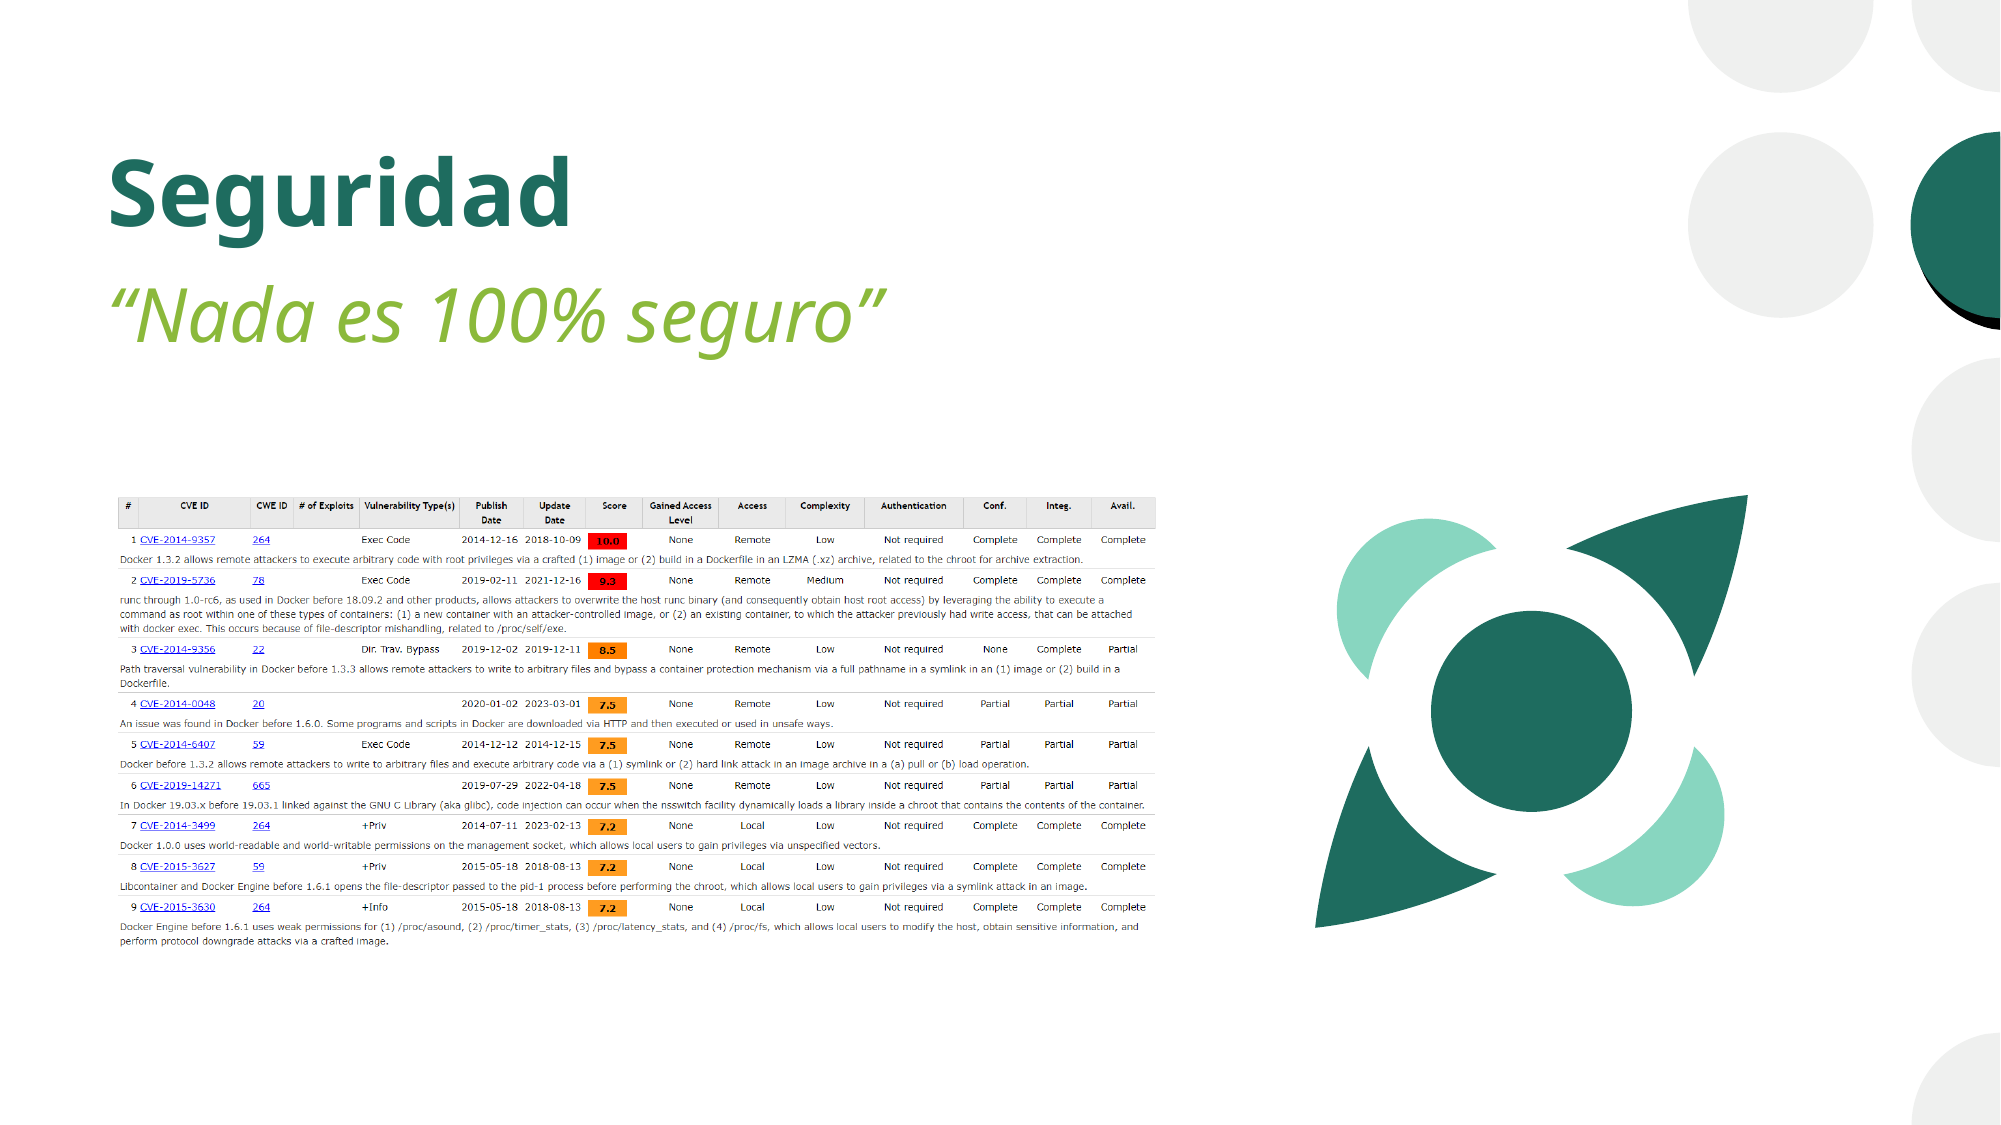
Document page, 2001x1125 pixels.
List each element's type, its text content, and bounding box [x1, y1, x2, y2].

title Seguridad [92, 126, 1514, 254]
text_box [1315, 495, 1748, 928]
subtitle “Nada es 100% seguro” [92, 260, 1297, 358]
picture [117, 495, 1158, 947]
